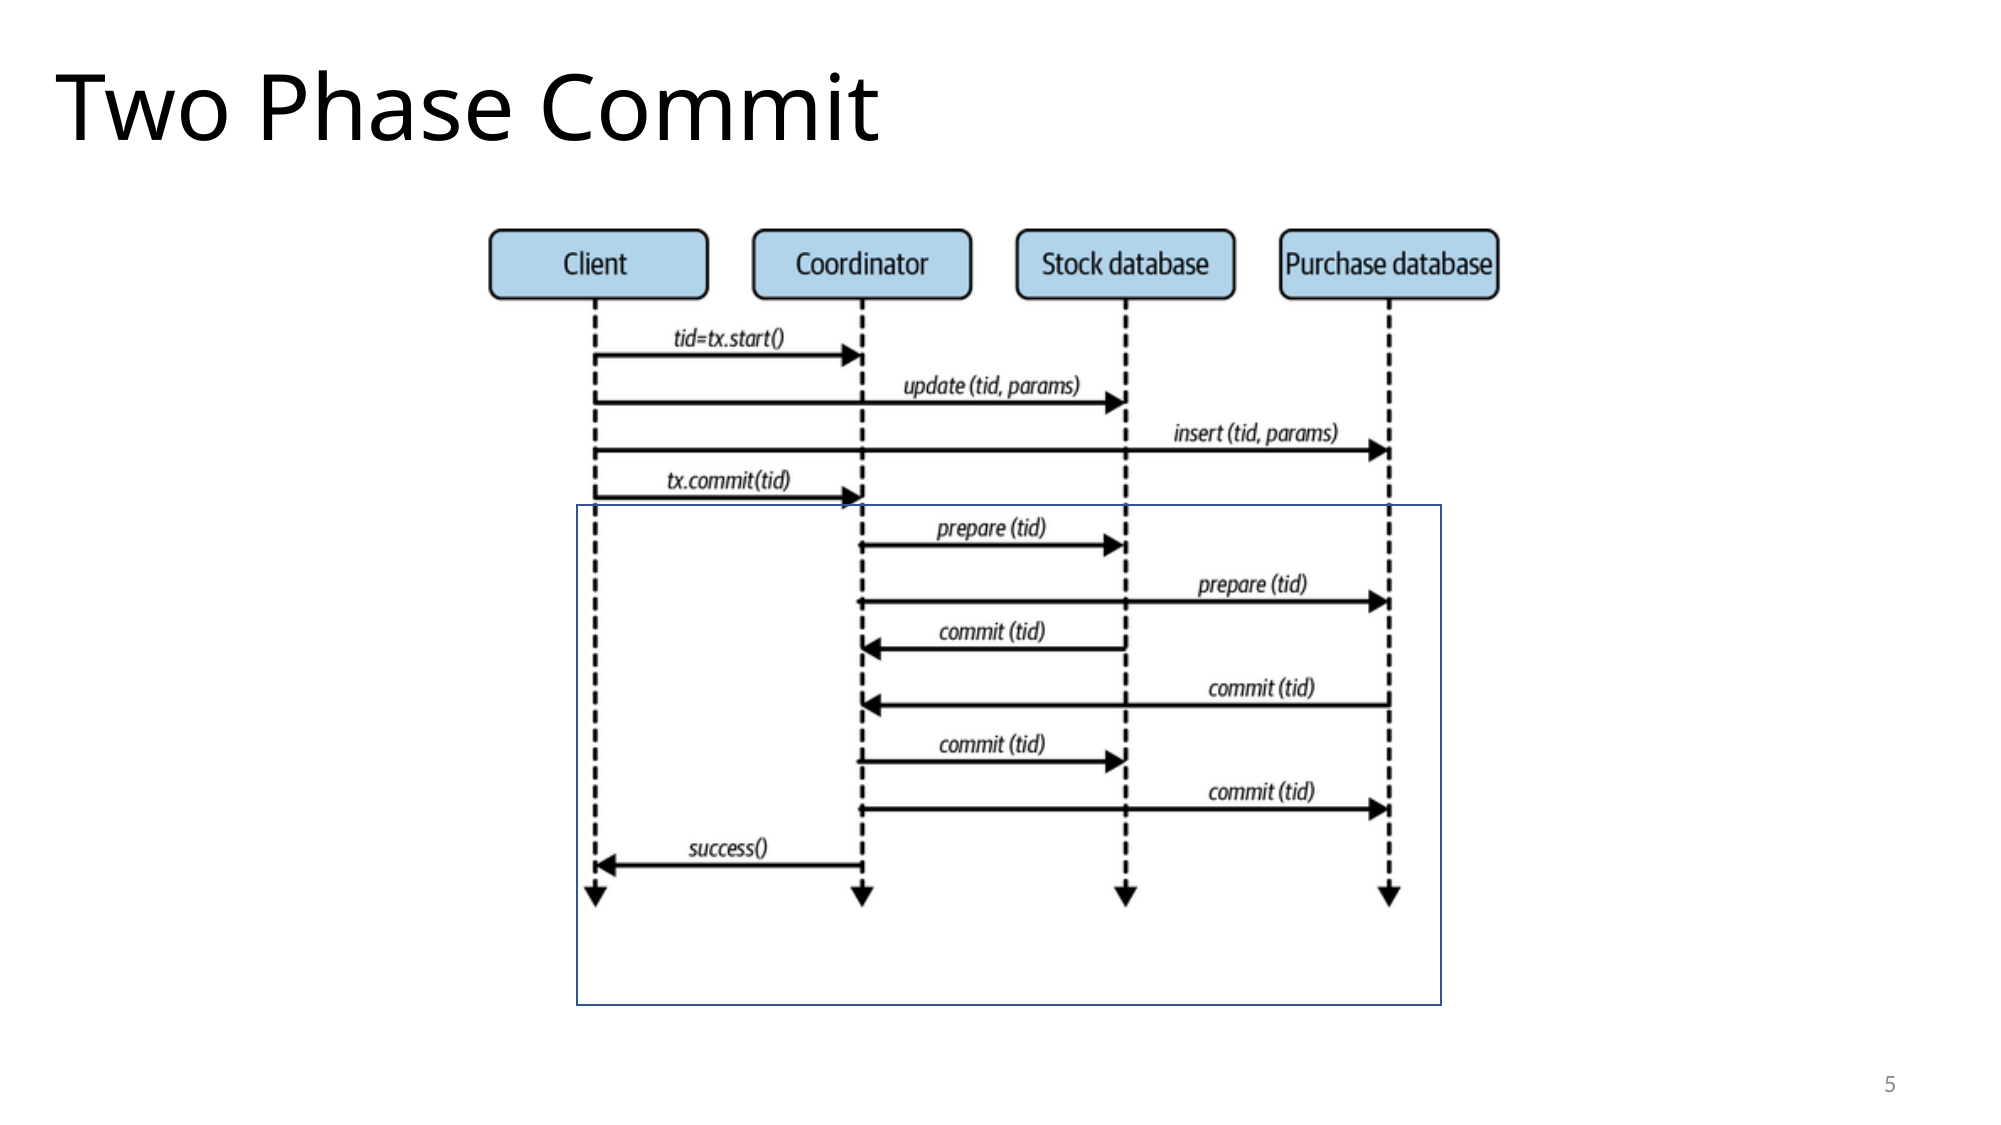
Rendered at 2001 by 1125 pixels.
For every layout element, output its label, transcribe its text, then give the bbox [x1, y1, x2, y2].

title Two Phase Commit [40, 35, 1955, 187]
text_box [576, 923, 1442, 1006]
picture [455, 201, 1544, 923]
